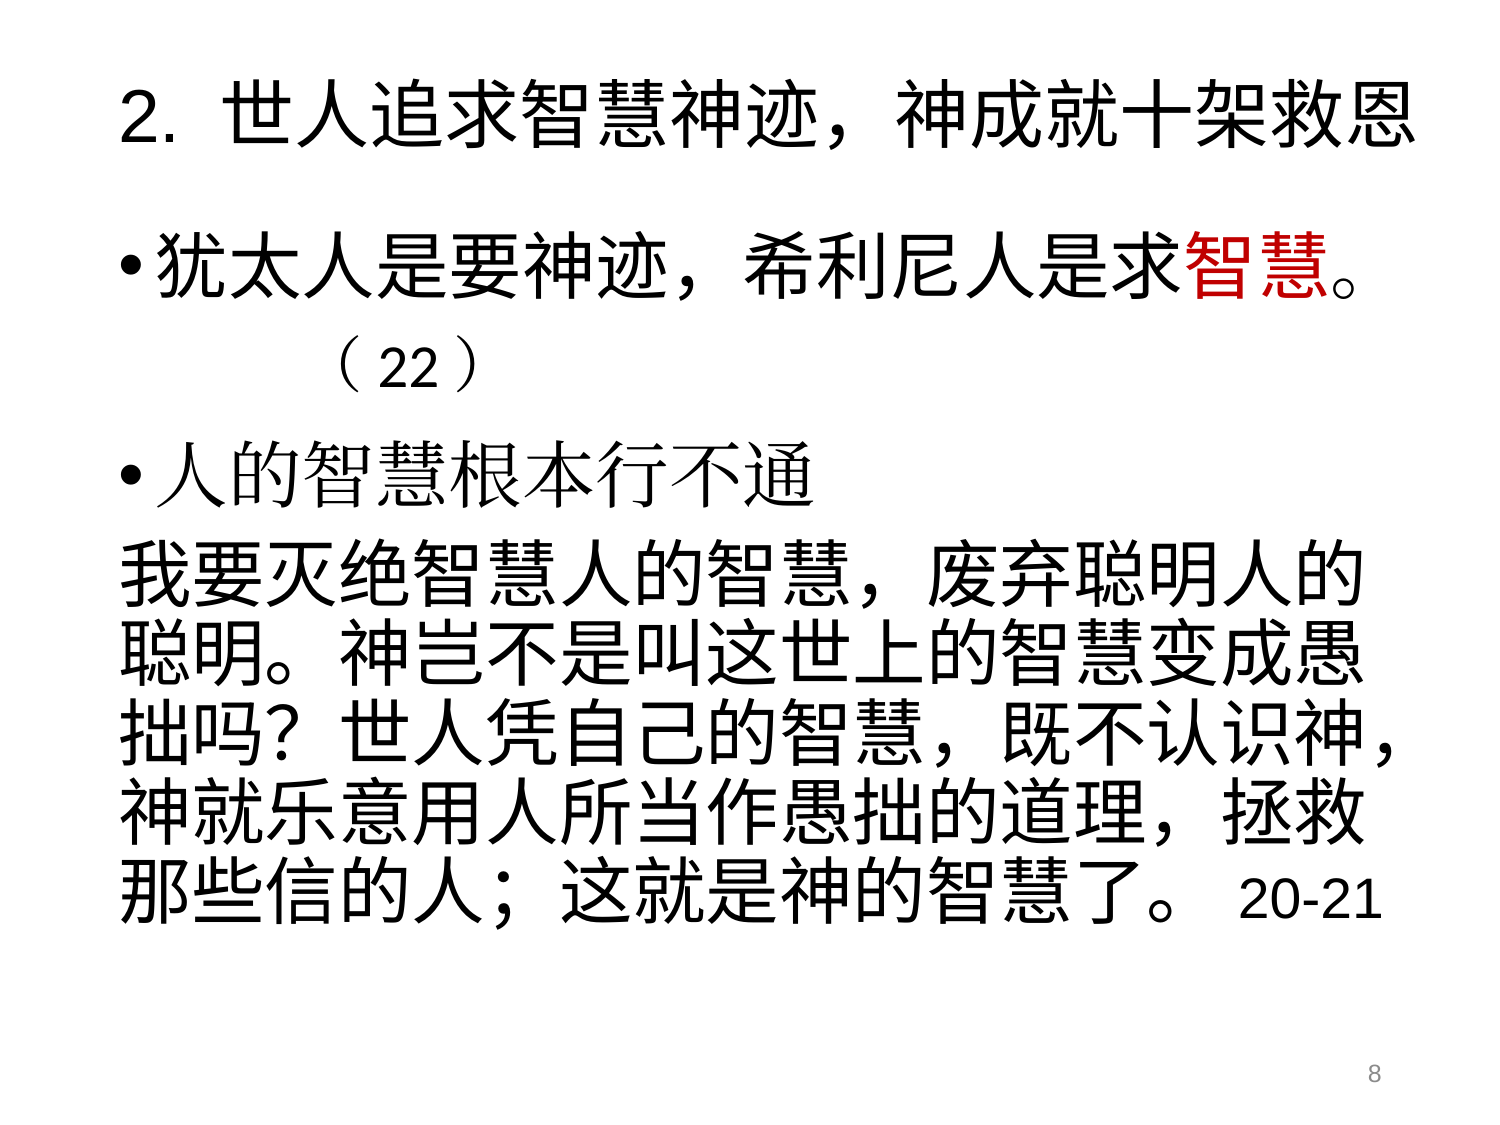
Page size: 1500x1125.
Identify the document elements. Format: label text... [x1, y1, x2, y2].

title 2. 世人追求智慧神迹，神成就十架救恩 [103, 57, 1456, 180]
slide_number 8 [1059, 1042, 1397, 1103]
list 犹太人是要神迹，希利尼人是求智慧。 （22） 人的智慧根本行不通 我要灭绝智慧人的智慧，废弃聪明人的聪明。神岂不是叫这世上的智慧变成愚拙吗？世人凭自己的智慧，既不认识神，神就乐意用人所当作愚拙的道理，拯救那些信的人；这就是神的智慧了。20-21 [103, 205, 1420, 1014]
